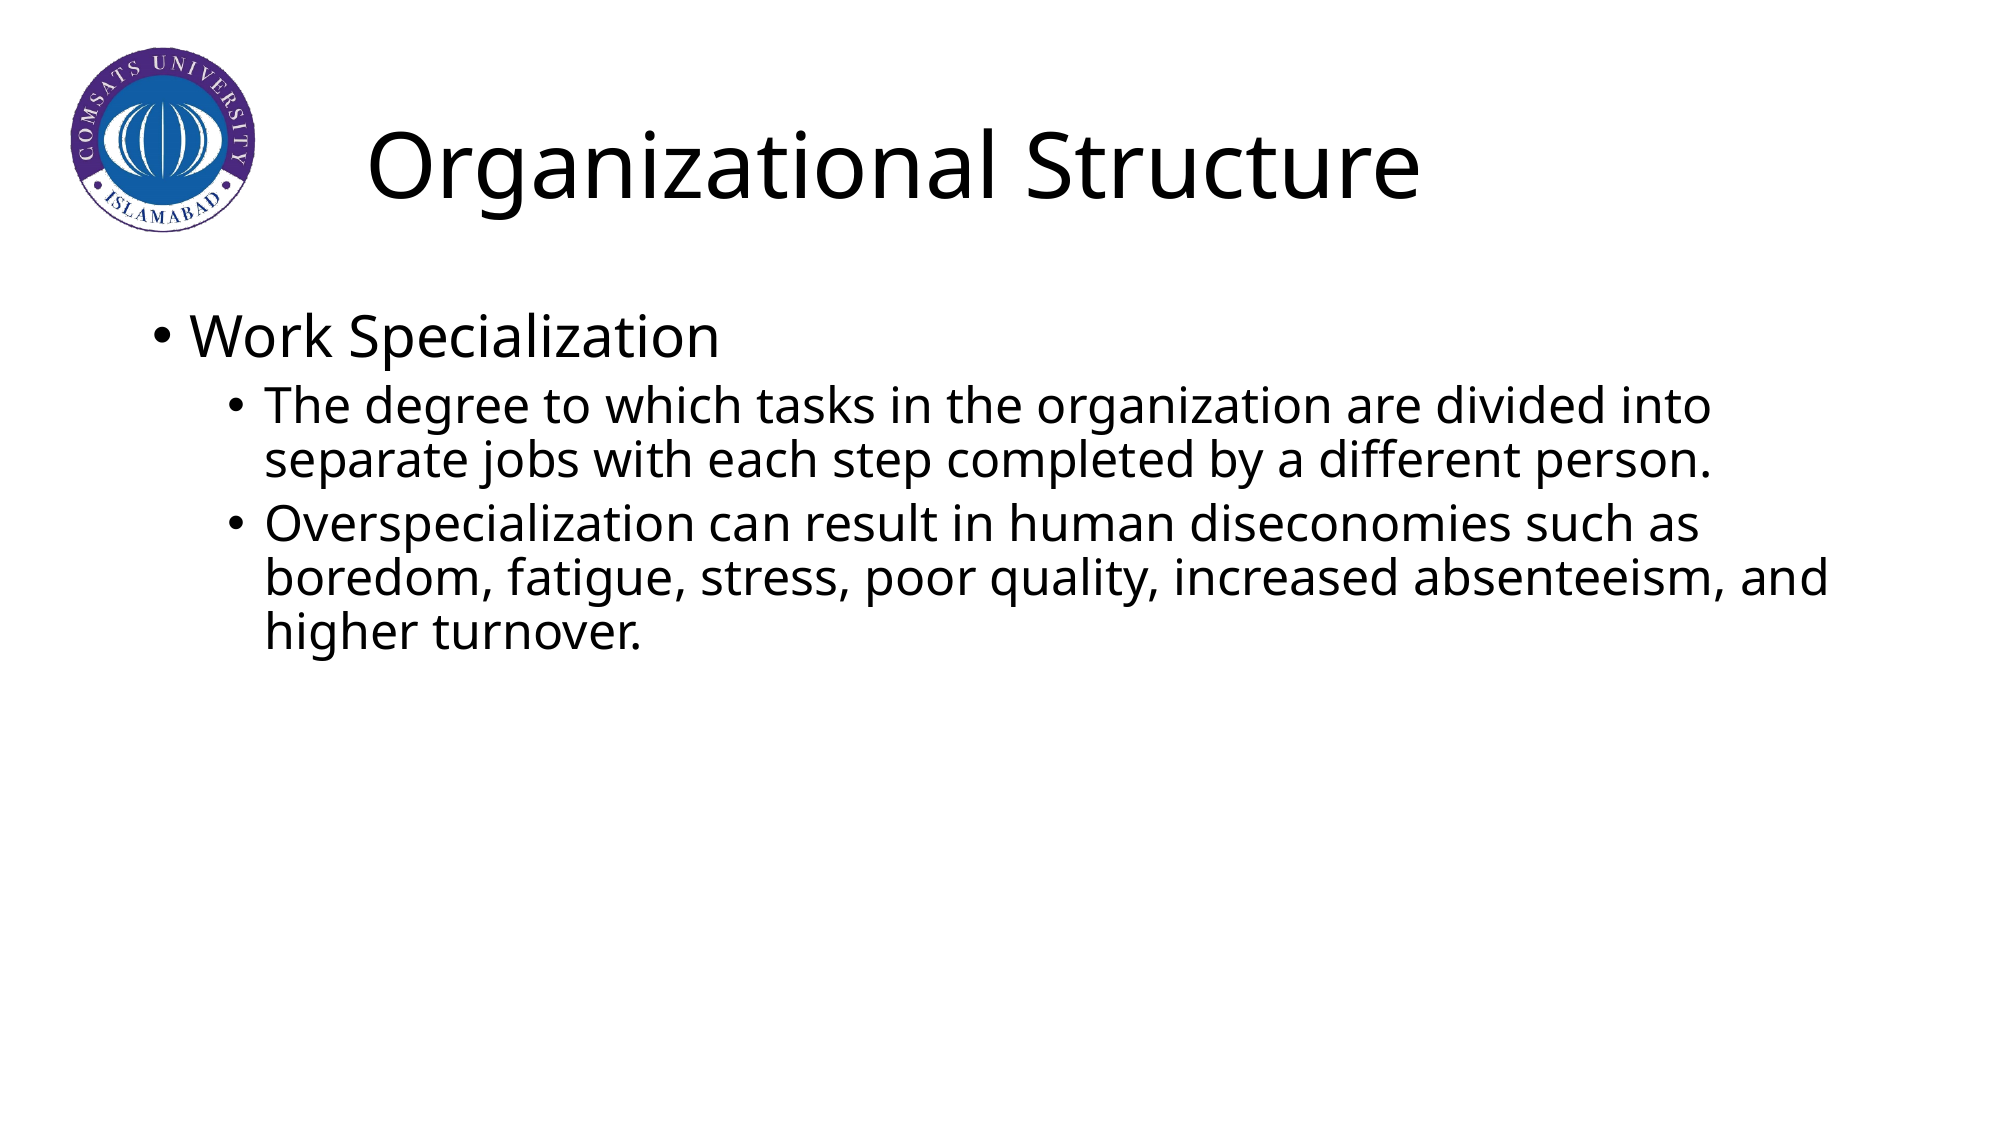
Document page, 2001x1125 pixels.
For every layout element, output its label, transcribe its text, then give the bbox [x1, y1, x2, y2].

title Organizational Structure [350, 59, 1863, 278]
picture [62, 37, 263, 238]
list Work Specialization The degree to which tasks in the organization are divided into separate jobs with each step completed by a different person. Overspecialization can result in human diseconomies such as boredom, fatigue, stress, poor quality, increased absenteeism, and higher turnover. [137, 299, 1863, 1014]
